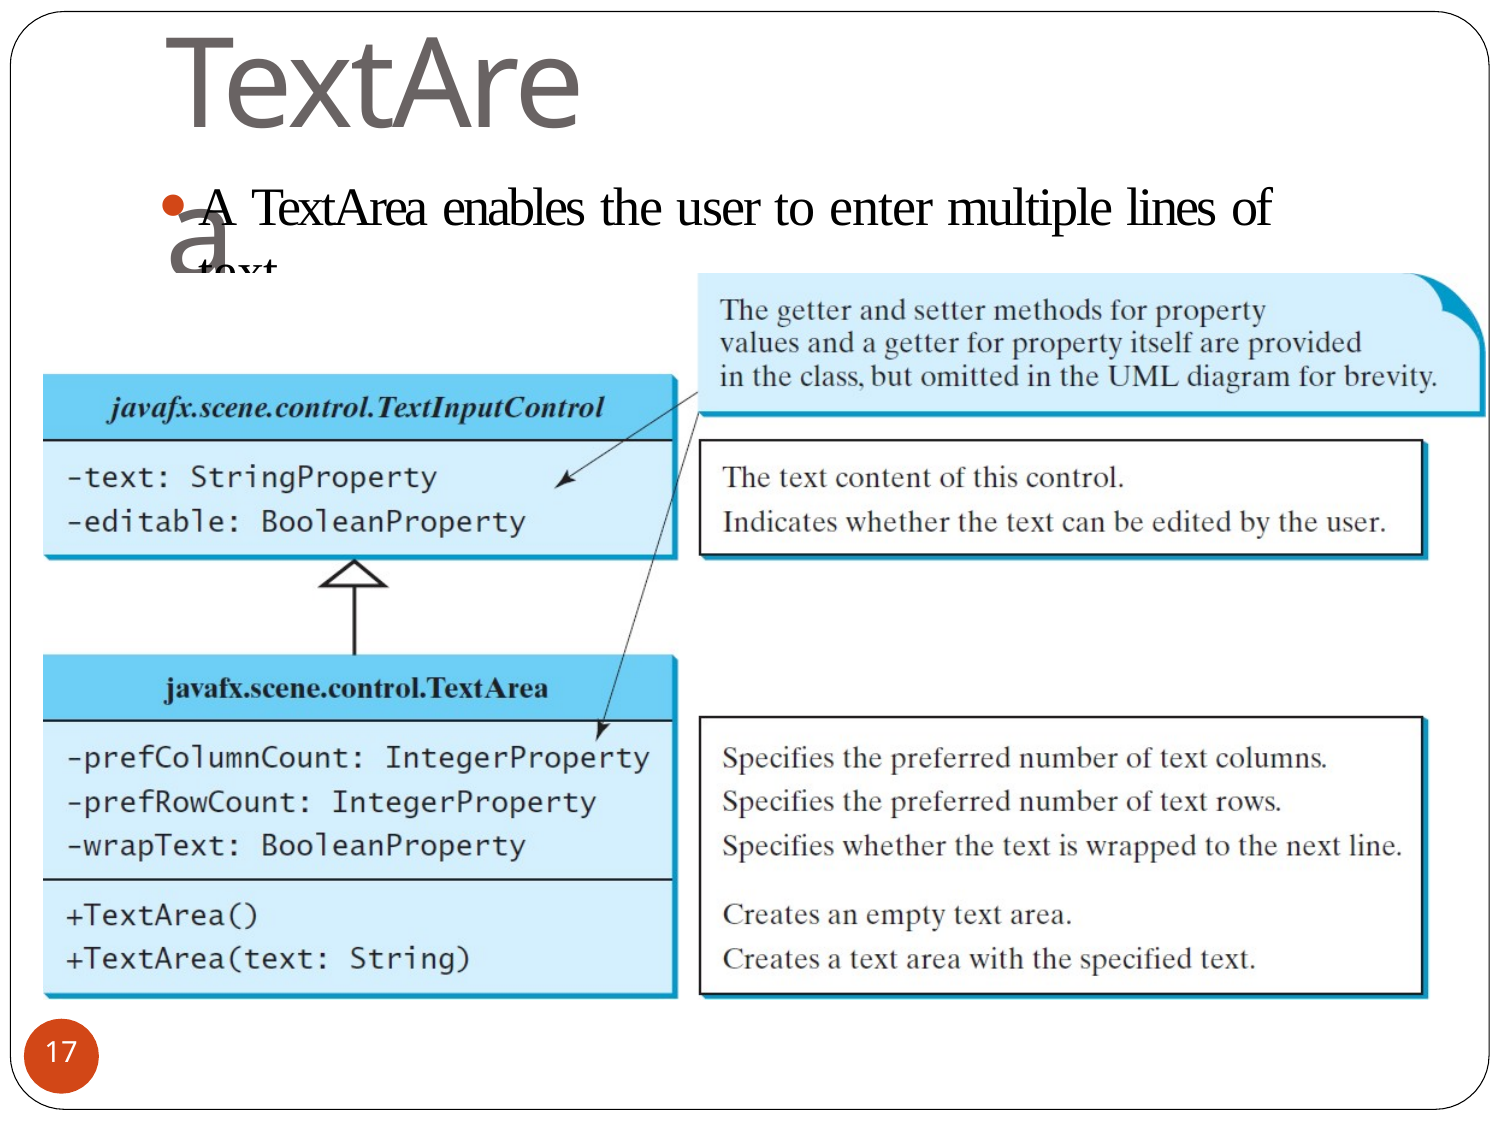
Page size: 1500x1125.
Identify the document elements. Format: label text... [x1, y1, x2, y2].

title TextArea [162, 0, 614, 169]
text_box 17 [38, 1038, 85, 1073]
text_box [23, 1018, 99, 1094]
picture [43, 273, 1486, 1000]
text_box A TextArea enables the user to enter multiple lines of text. [151, 169, 1343, 271]
